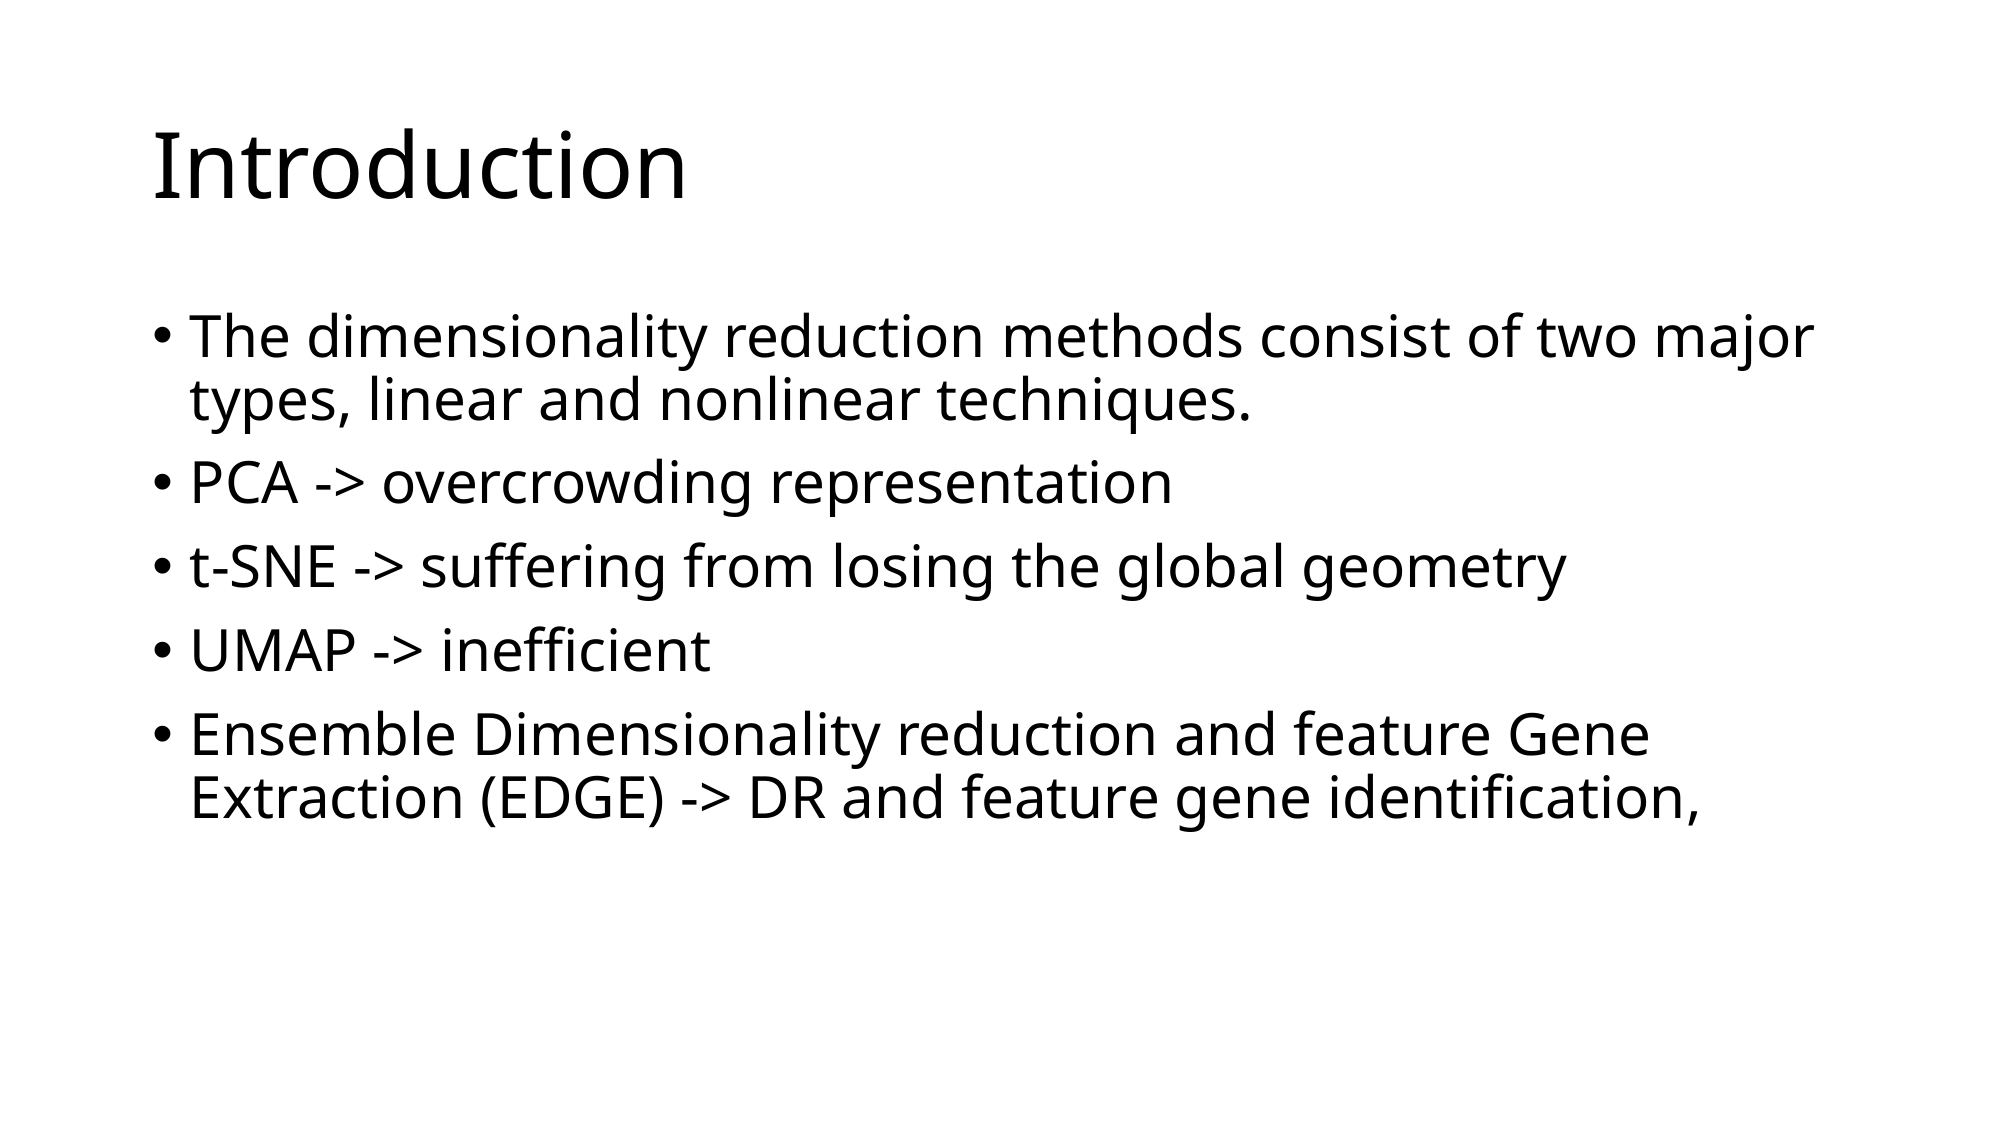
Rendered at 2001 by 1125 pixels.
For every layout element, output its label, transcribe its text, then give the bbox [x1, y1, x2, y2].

list The dimensionality reduction methods consist of two major types, linear and nonlinear techniques. PCA -> overcrowding representation t-SNE -> suffering from losing the global geometry UMAP -> inefficient Ensemble Dimensionality reduction and feature Gene Extraction (EDGE) -> DR and feature gene identification, [137, 299, 1863, 1014]
title Introduction [137, 59, 1863, 278]
